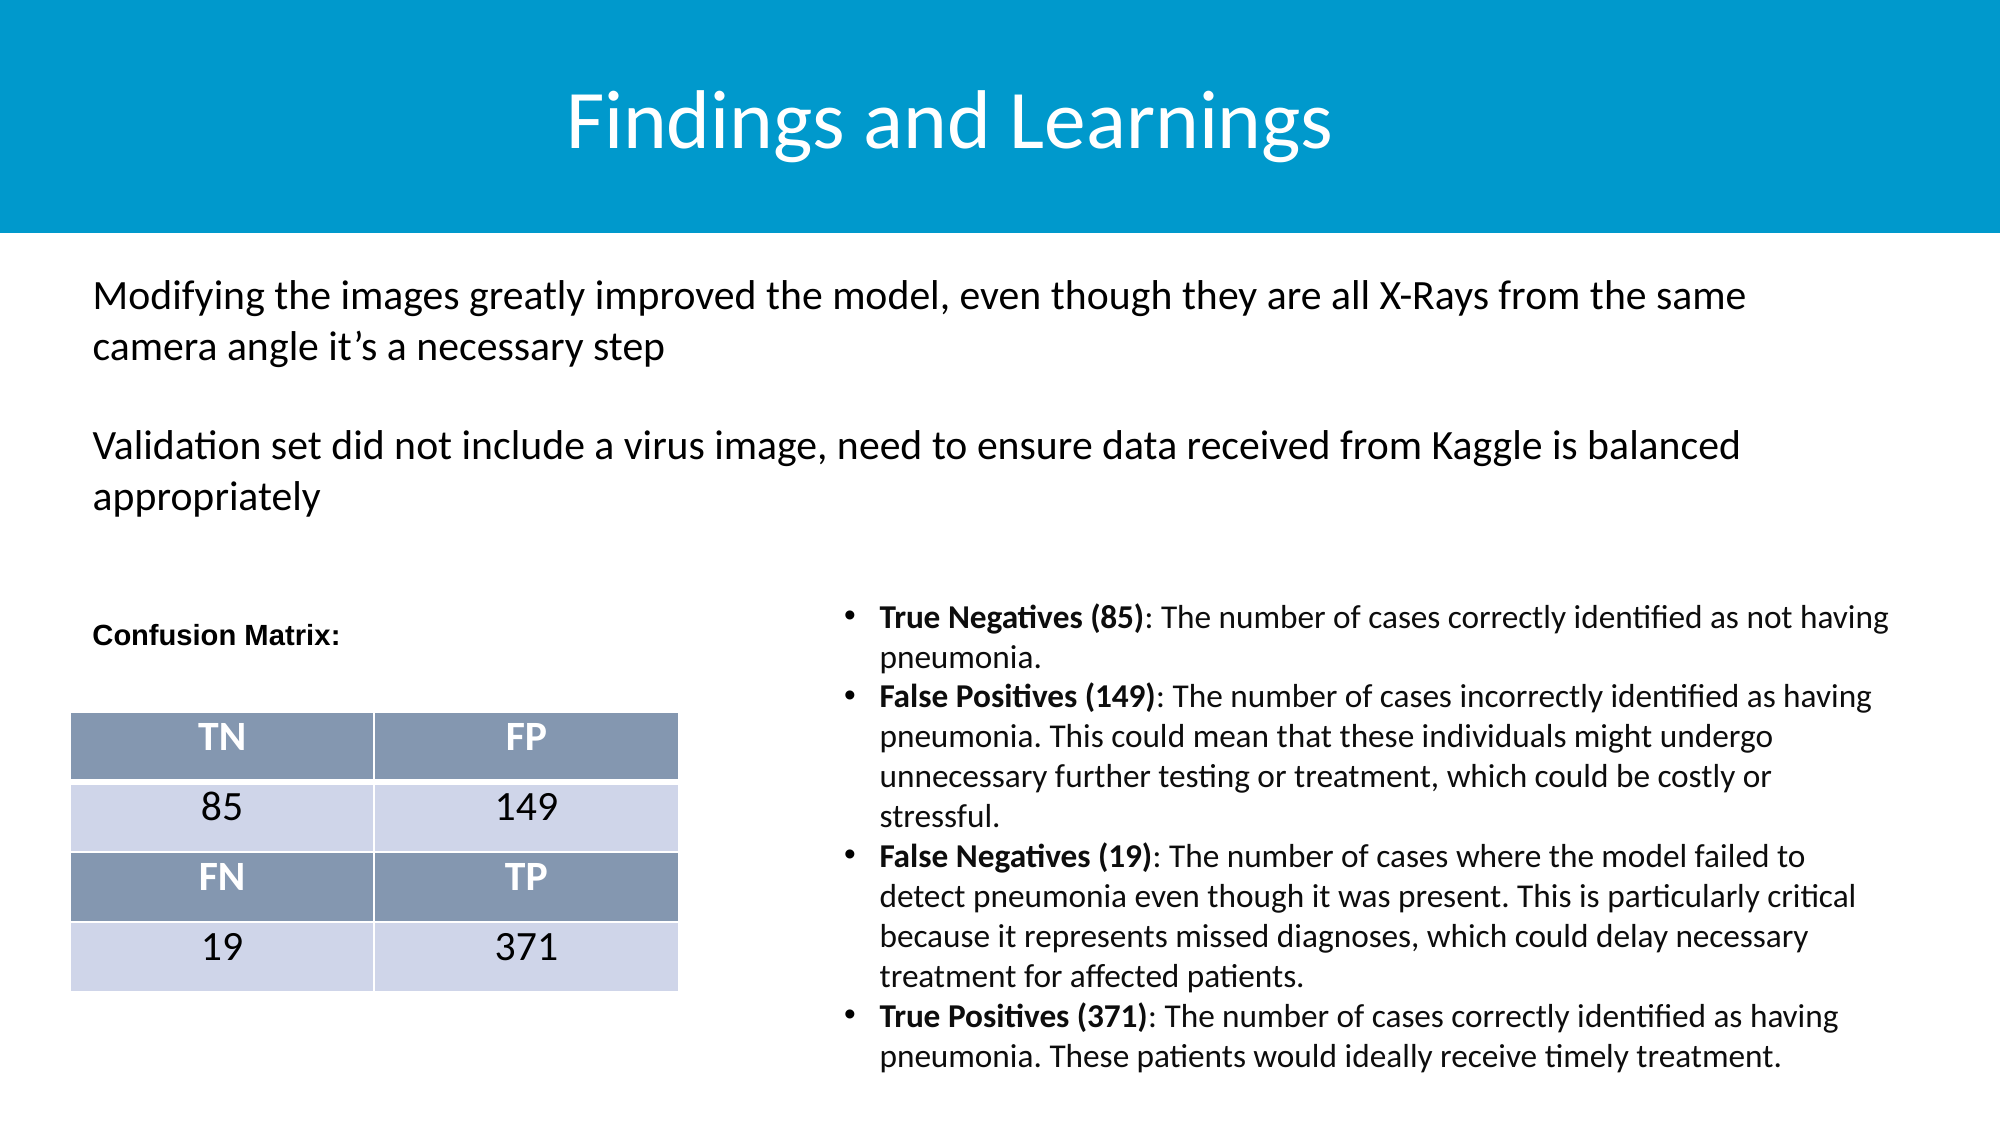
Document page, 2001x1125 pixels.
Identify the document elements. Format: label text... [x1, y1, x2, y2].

table_cell TP [375, 853, 678, 921]
table_cell FN [71, 853, 373, 921]
text_box Confusion Matrix: [77, 608, 829, 659]
table_cell 19 [71, 923, 373, 991]
table_cell 85 [71, 785, 373, 851]
text_box True Negatives (85): The number of cases correctly identified as not having pneumonia. False Positives (149): The number of cases incorrectly identified as having pneumonia. This could mean that these individuals might undergo unnecessary further testing or treatment, which could be costly or stressful. False Negatives (19): The number of cases where the model failed to detect pneumonia even though it was present. This is particularly critical because it represents missed diagnoses, which could delay necessary treatment for affected patients. True Positives (371): The number of cases correctly identified as having pneumonia. These patients would ideally receive timely treatment. [829, 587, 1913, 1082]
table_header FP [375, 713, 678, 779]
text_box Findings and Learnings [69, 57, 1830, 173]
text_box [0, 0, 2000, 232]
table_cell 149 [375, 785, 678, 851]
table_header TN [71, 713, 373, 779]
text_box Modifying the images greatly improved the model, even though they are all X-Rays from the same camera angle it’s a necessary step Validation set did not include a virus image, need to ensure data received from Kaggle is balanced appropriately [77, 253, 1873, 608]
table_cell 371 [375, 923, 678, 991]
